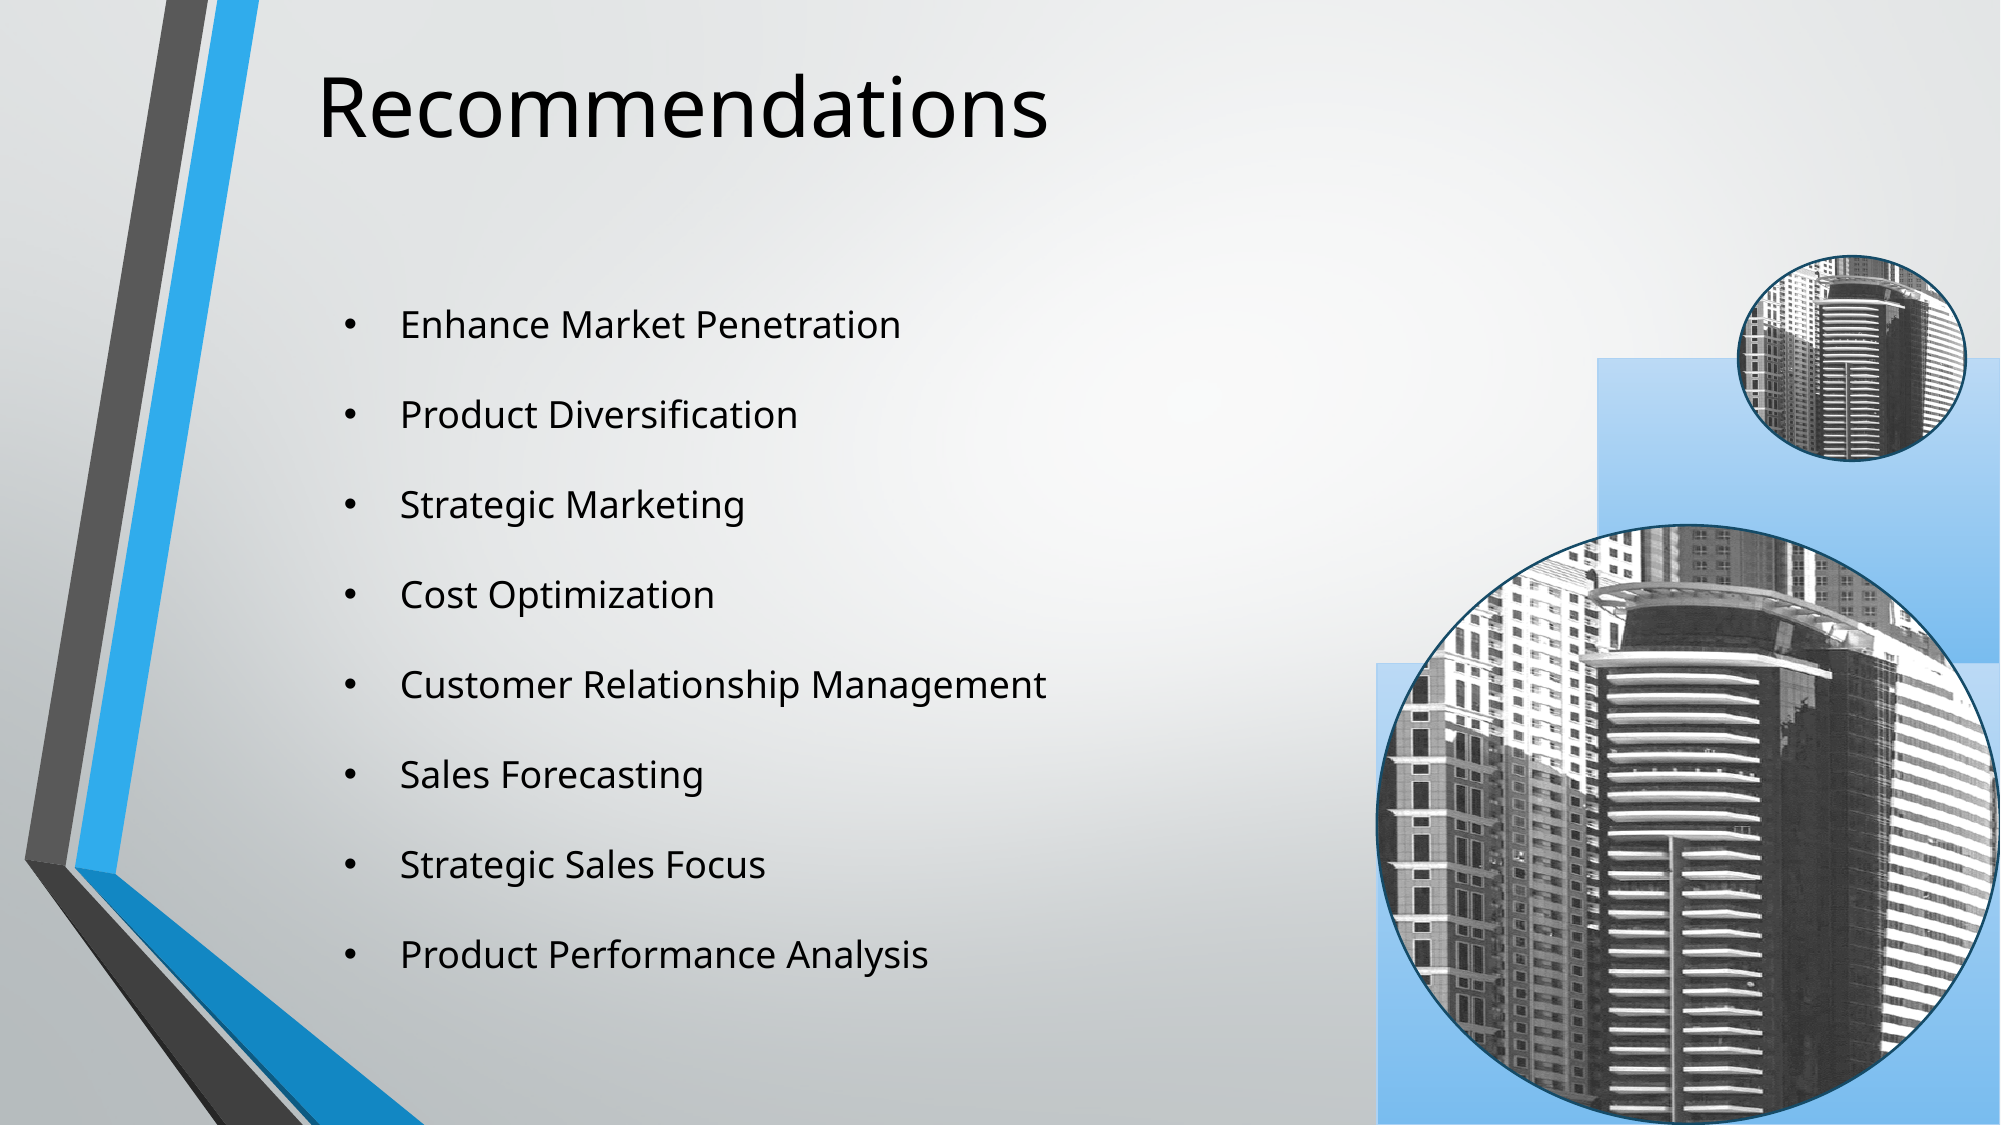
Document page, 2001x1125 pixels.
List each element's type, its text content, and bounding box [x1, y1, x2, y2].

text_box [1376, 854, 1660, 1125]
text_box Enhance Market Penetration Product Diversification Strategic Marketing Cost Optimization Customer Relationship Management Sales Forecasting Strategic Sales Focus Product Performance Analysis [329, 293, 1343, 984]
text_box [1376, 663, 1423, 795]
text_box [1716, 861, 2000, 1125]
text_box [1953, 663, 2000, 788]
title Recommendations [287, 16, 1081, 192]
text_box [1736, 254, 1968, 463]
text_box [1375, 523, 2000, 1125]
text_box [1597, 358, 2000, 663]
